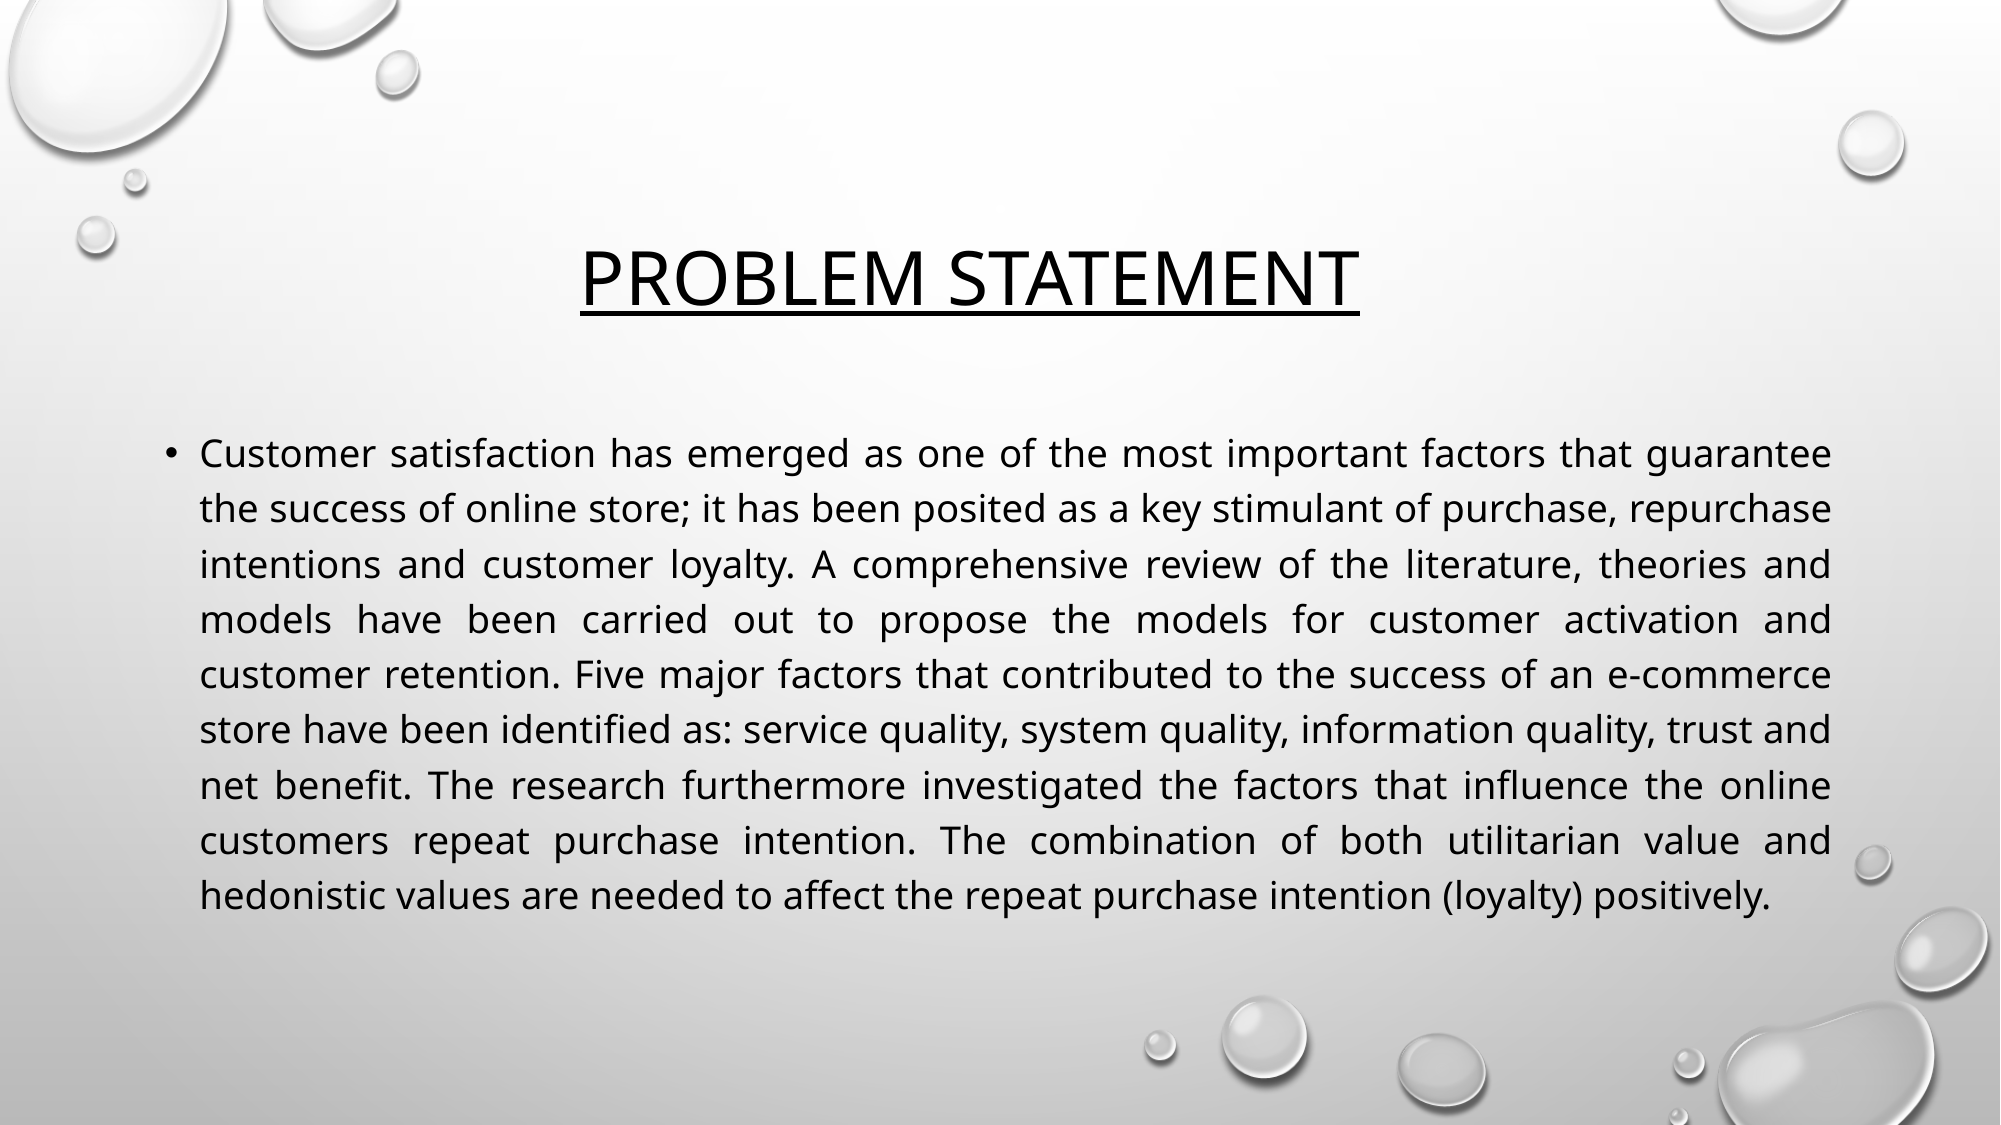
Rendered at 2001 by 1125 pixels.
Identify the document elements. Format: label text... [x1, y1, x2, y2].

title Problem Statement [120, 149, 1821, 412]
picture [0, 0, 2000, 1125]
list Customer satisfaction has emerged as one of the most important factors that guarantee the success of online store; it has been posited as a key stimulant of purchase, repurchase intentions and customer loyalty. A comprehensive review of the literature, theories and models have been carried out to propose the models for customer activation and customer retention. Five major factors that contributed to the success of an e-commerce store have been identified as: service quality, system quality, information quality, trust and net benefit. The research furthermore investigated the factors that influence the online customers repeat purchase intention. The combination of both utilitarian value and hedonistic values are needed to affect the repeat purchase intention (loyalty) positively. [149, 412, 1850, 975]
